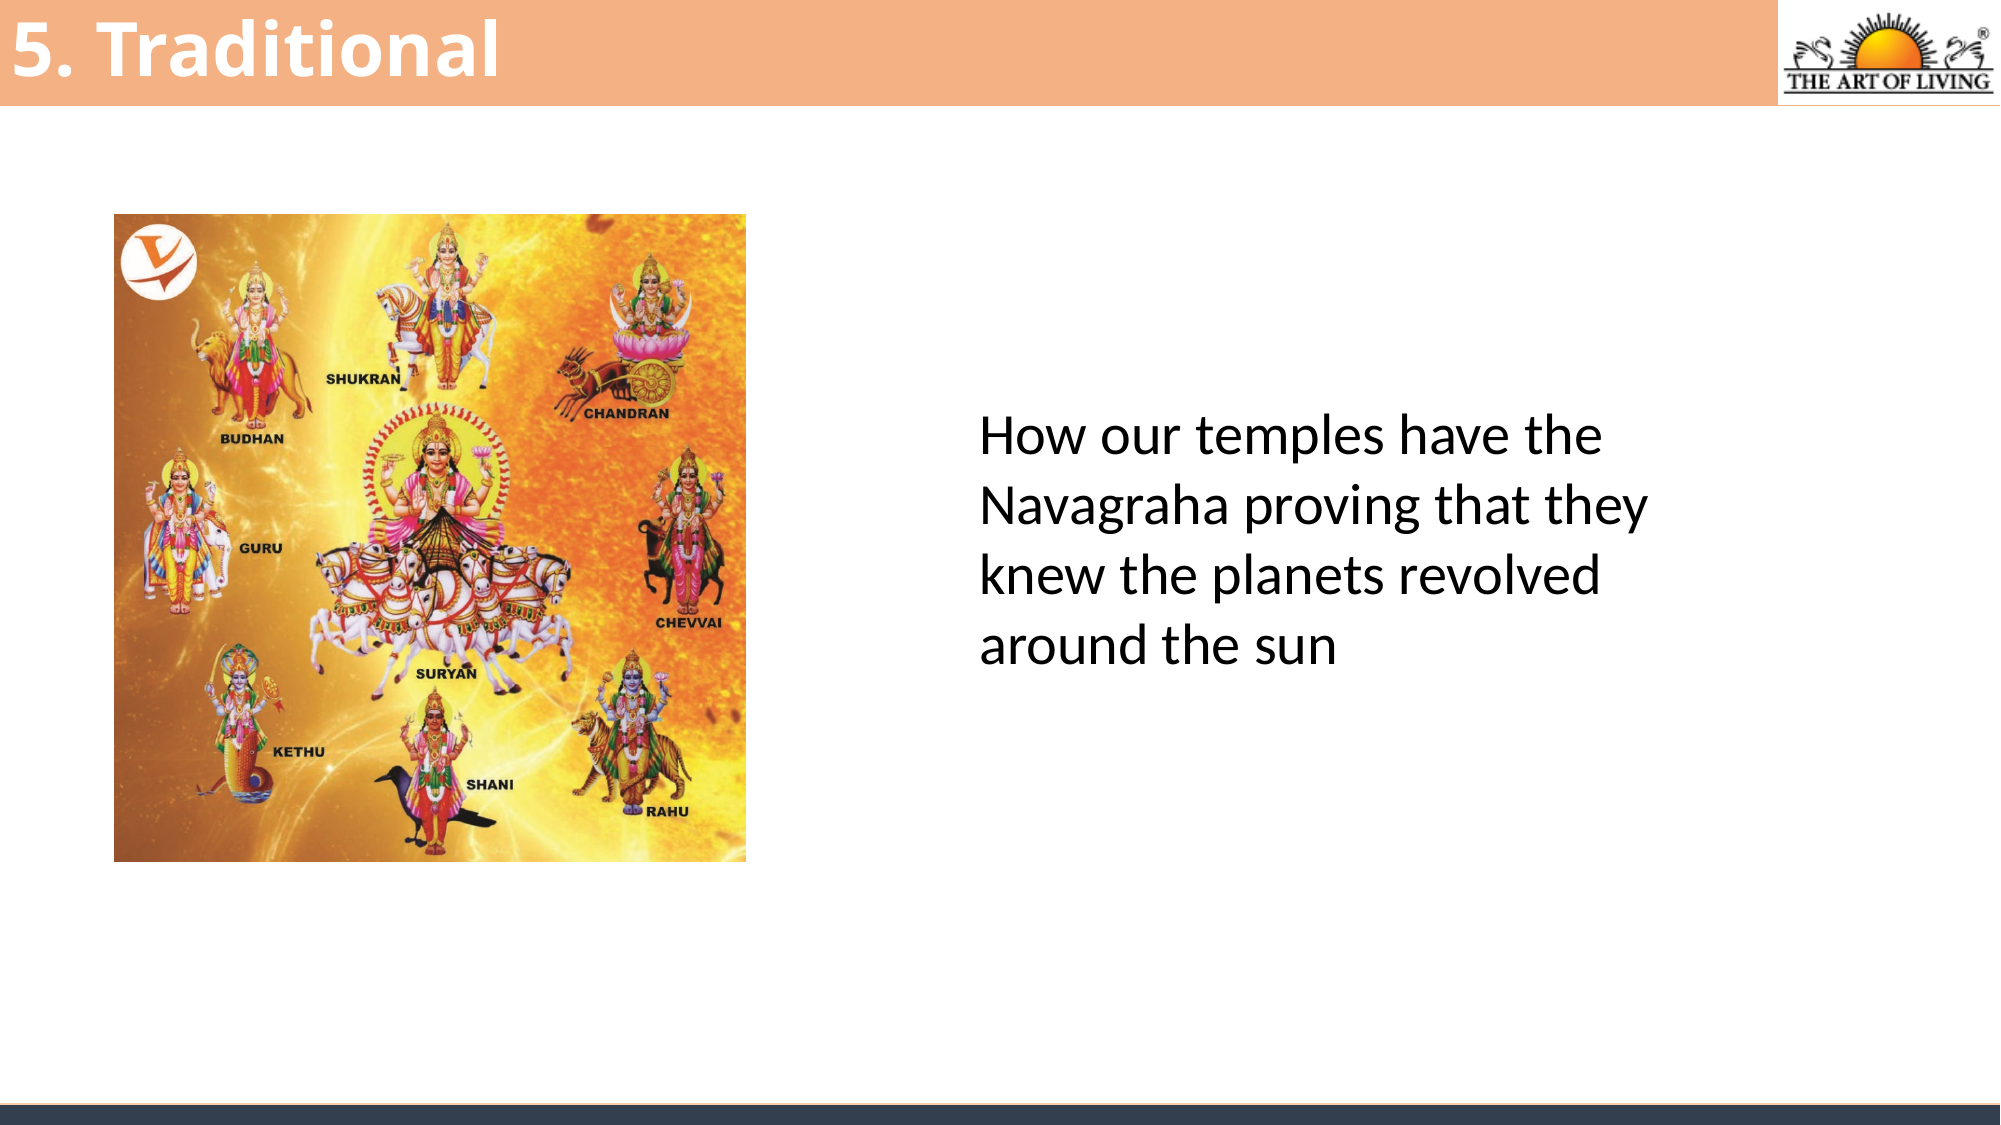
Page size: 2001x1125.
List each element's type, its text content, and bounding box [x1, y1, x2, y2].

text_box How our temples have the Navagraha proving that they knew the planets revolved around the sun [964, 389, 1715, 684]
picture [114, 214, 746, 862]
text_box 5. Traditional [0, 0, 2000, 106]
text_box [0, 1103, 2000, 1125]
picture [1778, 0, 2000, 105]
